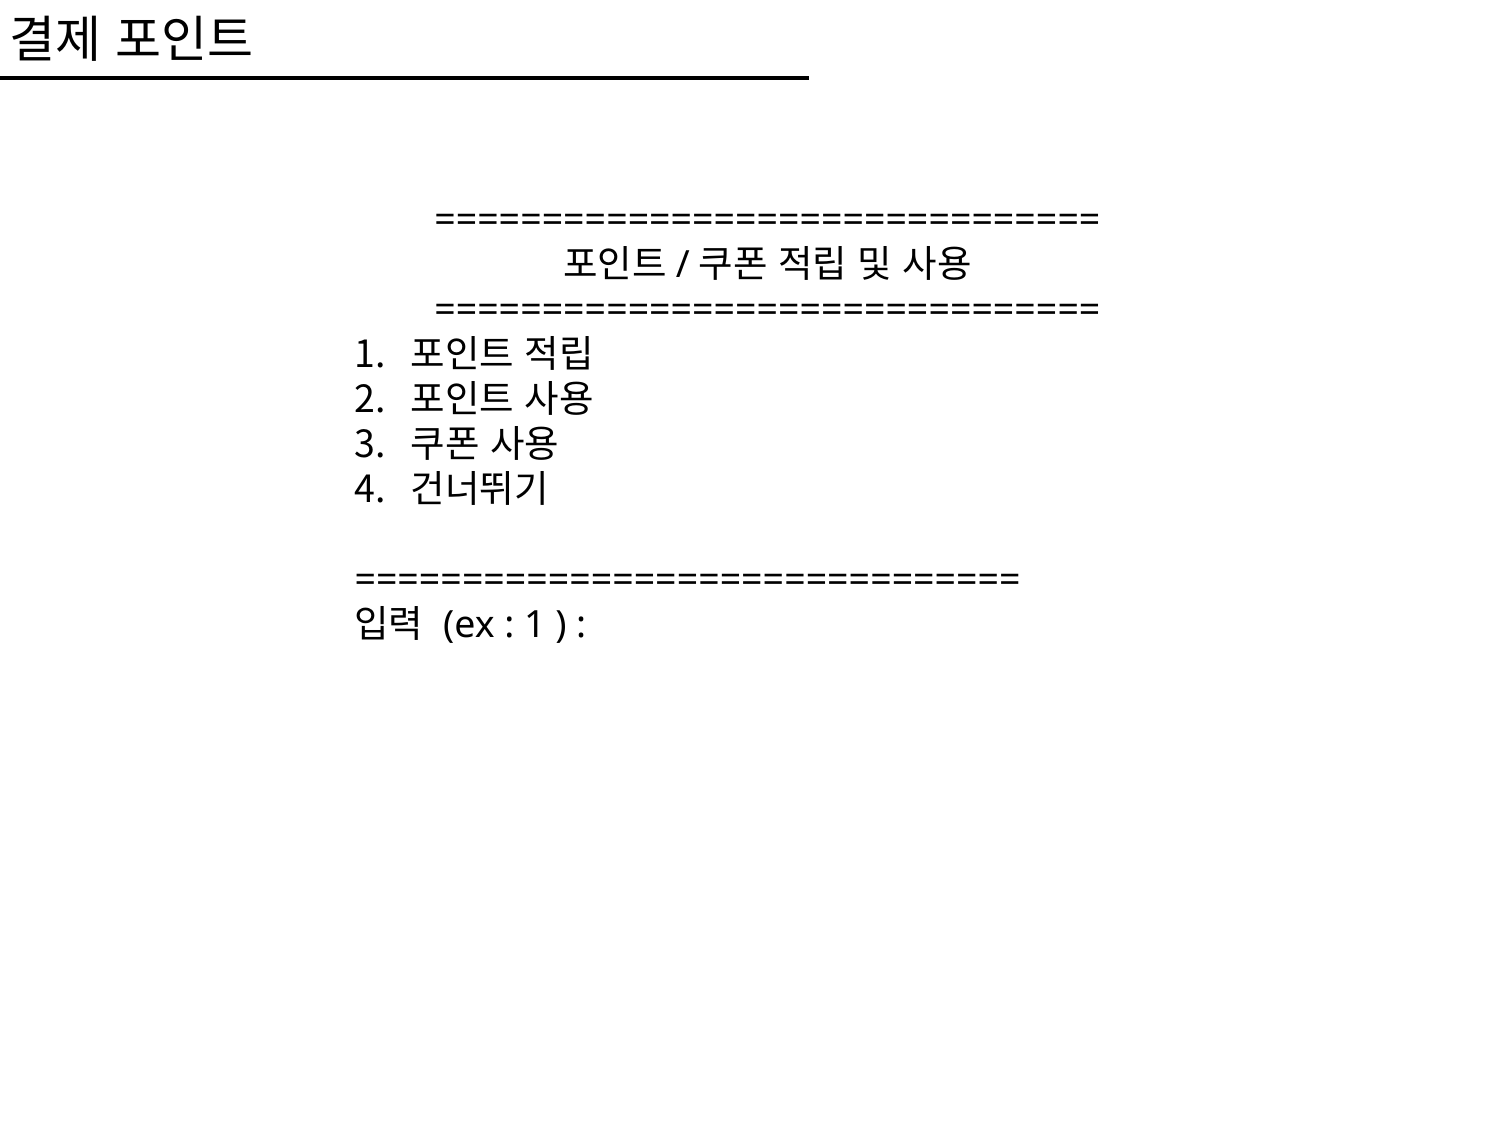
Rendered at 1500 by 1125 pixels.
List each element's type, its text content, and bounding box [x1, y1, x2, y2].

text_box =============================== 포인트/쿠폰 적립 및 사용 =============================== 포인트 적립 포인트 사용 쿠폰 사용 건너뛰기 =============================== 입력 (ex : 1 ) : [339, 187, 1196, 653]
text_box 결제 포인트 [0, 0, 935, 75]
